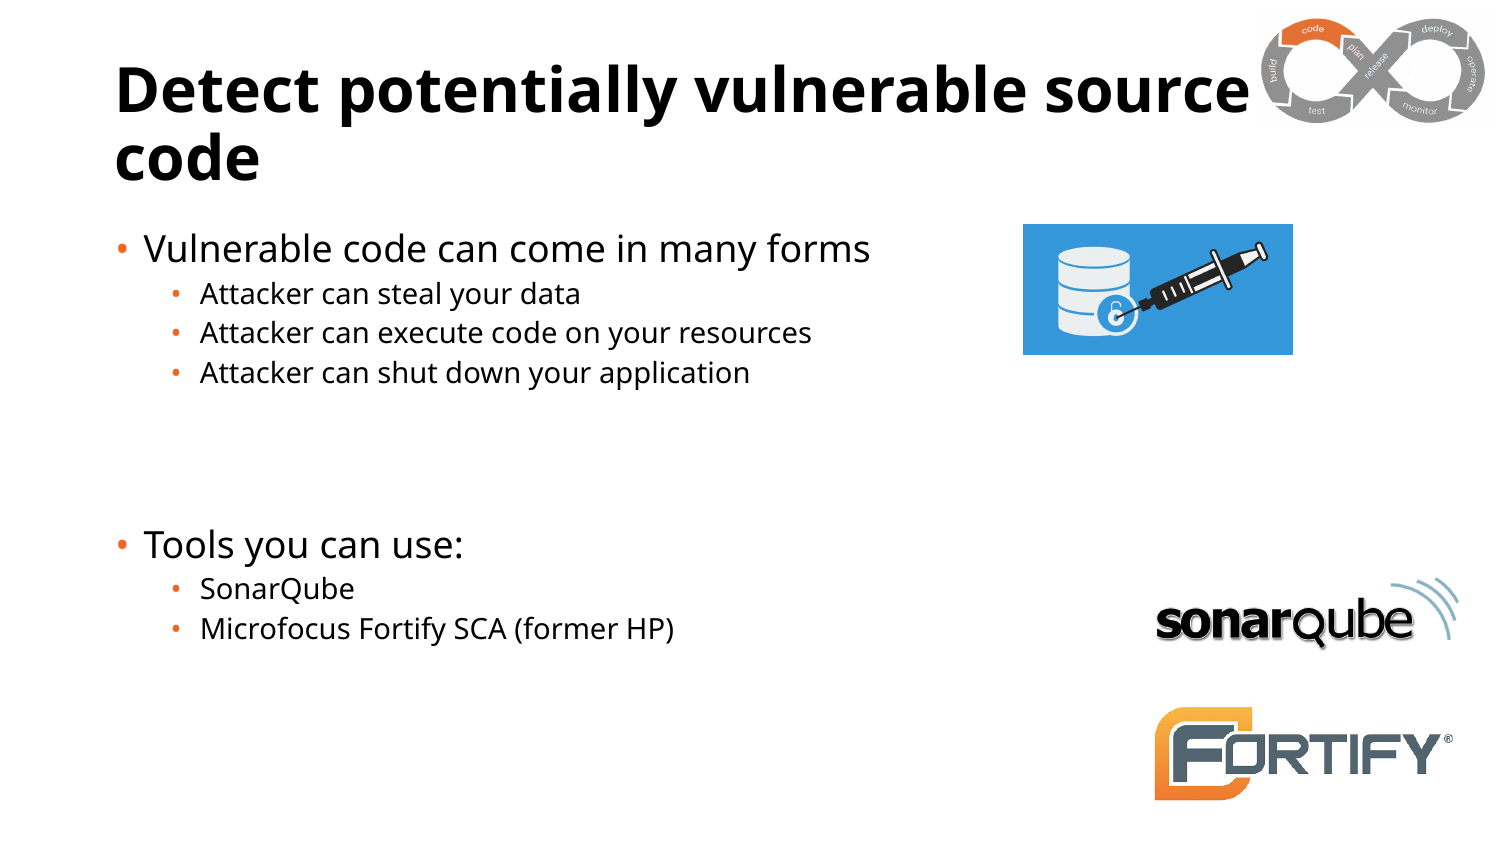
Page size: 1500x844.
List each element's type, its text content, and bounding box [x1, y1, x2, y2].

picture [1151, 701, 1460, 806]
list Vulnerable code can come in many forms Attacker can steal your data Attacker can execute code on your resources Attacker can shut down your application Tools you can use: SonarQube Microfocus Fortify SCA (former HP) [103, 224, 1397, 572]
title Detect potentially vulnerable source code [103, 44, 1397, 208]
picture [1256, 9, 1490, 130]
picture [1022, 224, 1294, 355]
picture [1151, 571, 1460, 657]
